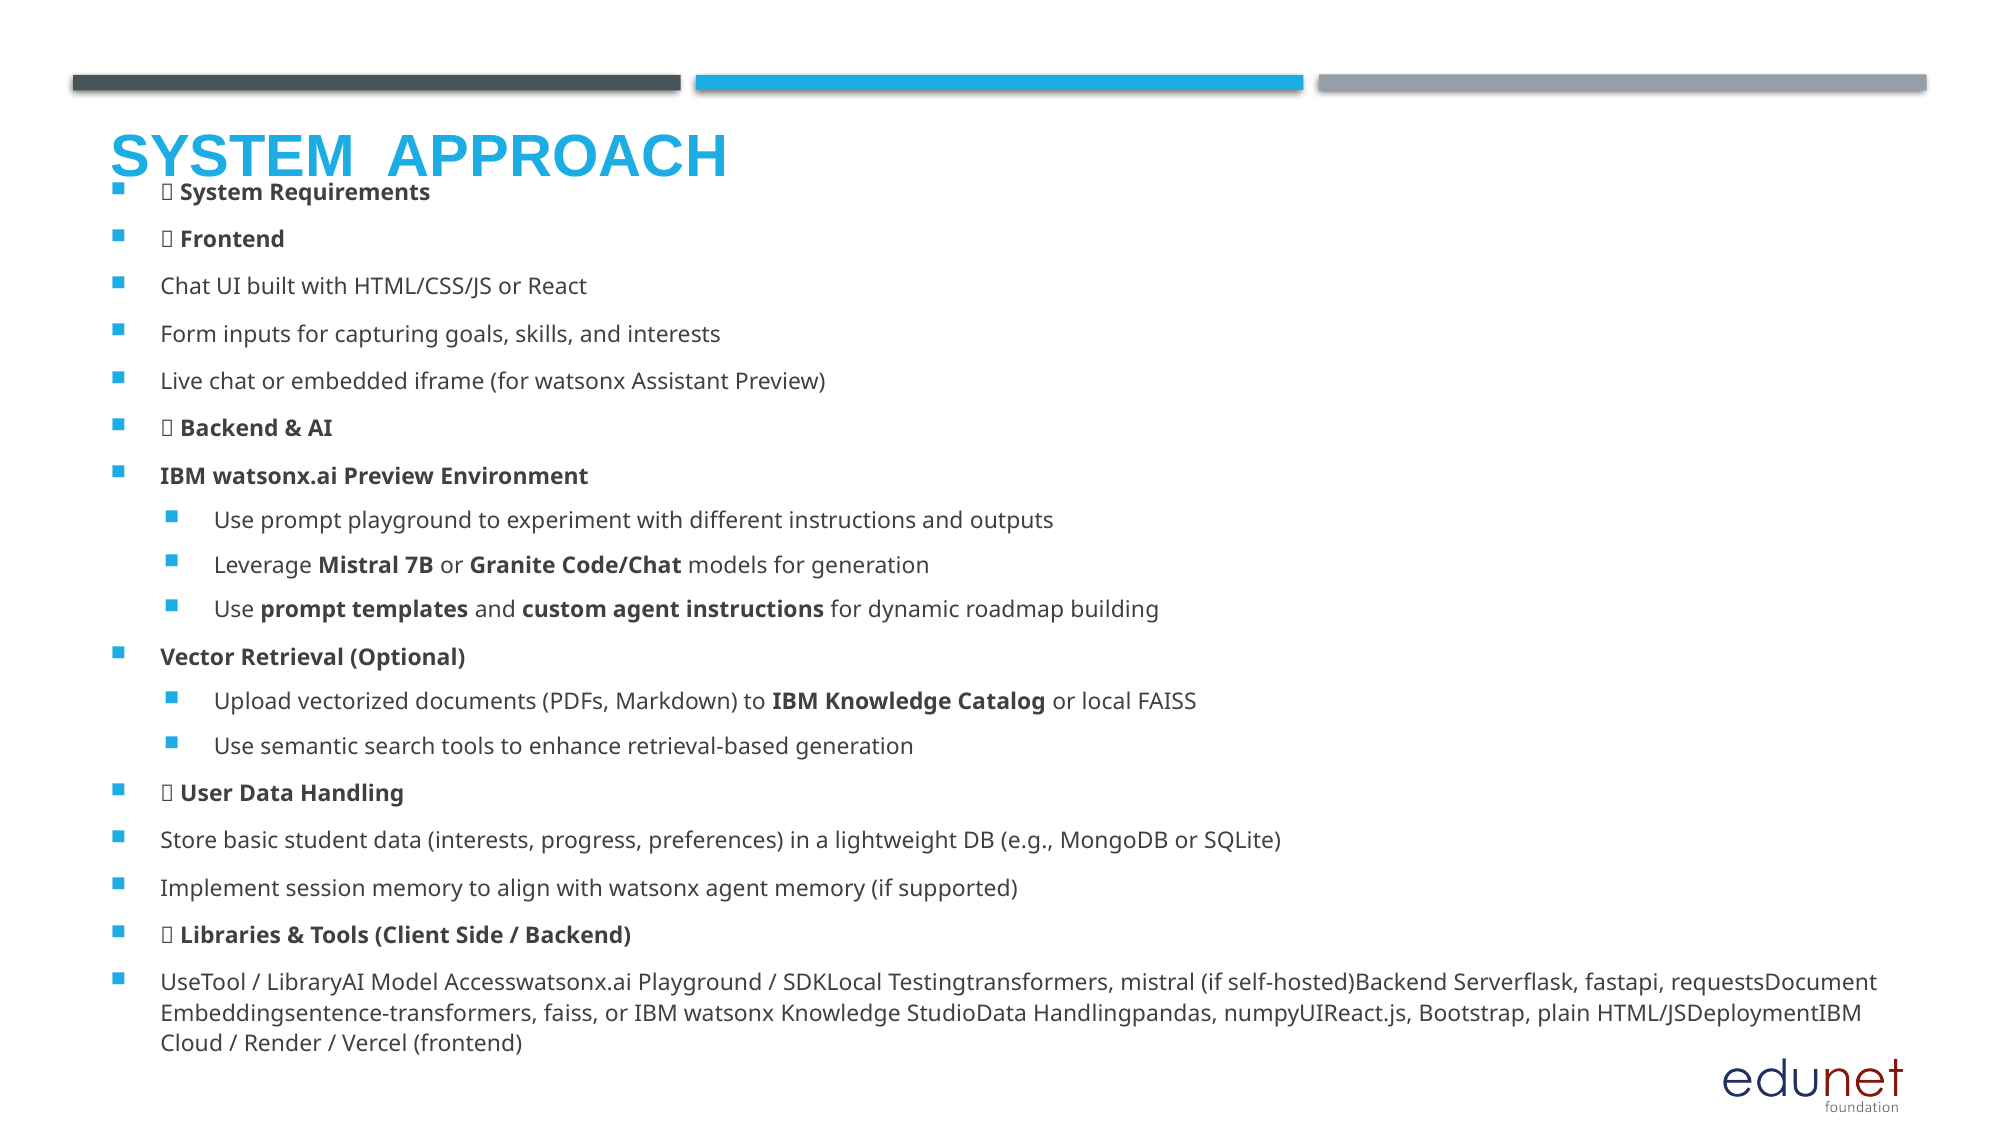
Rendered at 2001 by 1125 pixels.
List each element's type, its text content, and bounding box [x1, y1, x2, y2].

picture [1719, 1064, 1905, 1116]
title System Approach [95, 108, 1905, 196]
list ✅ System Requirements 🔹 Frontend Chat UI built with HTML/CSS/JS or React Form inputs for capturing goals, skills, and interests Live chat or embedded iframe (for watsonx Assistant Preview) 🔹 Backend & AI IBM watsonx.ai Preview Environment Use prompt playground to experiment with different instructions and outputs Leverage Mistral 7B or Granite Code/Chat models for generation Use prompt templates and custom agent instructions for dynamic roadmap building Vector Retrieval (Optional) Upload vectorized documents (PDFs, Markdown) to IBM Knowledge Catalog or local FAISS Use semantic search tools to enhance retrieval-based generation 🔹 User Data Handling Store basic student data (interests, progress, preferences) in a lightweight DB (e.g., MongoDB or SQLite) Implement session memory to align with watsonx agent memory (if supported) 🧠 Libraries & Tools (Client Side / Backend) UseTool / LibraryAI Model Accesswatsonx.ai Playground / SDKLocal Testingtransformers, mistral (if self-hosted)Backend Serverflask, fastapi, requestsDocument Embeddingsentence-transformers, faiss, or IBM watsonx Knowledge StudioData Handlingpandas, numpyUIReact.js, Bootstrap, plain HTML/JSDeploymentIBM Cloud / Render / Vercel (frontend) [95, 213, 1905, 1064]
